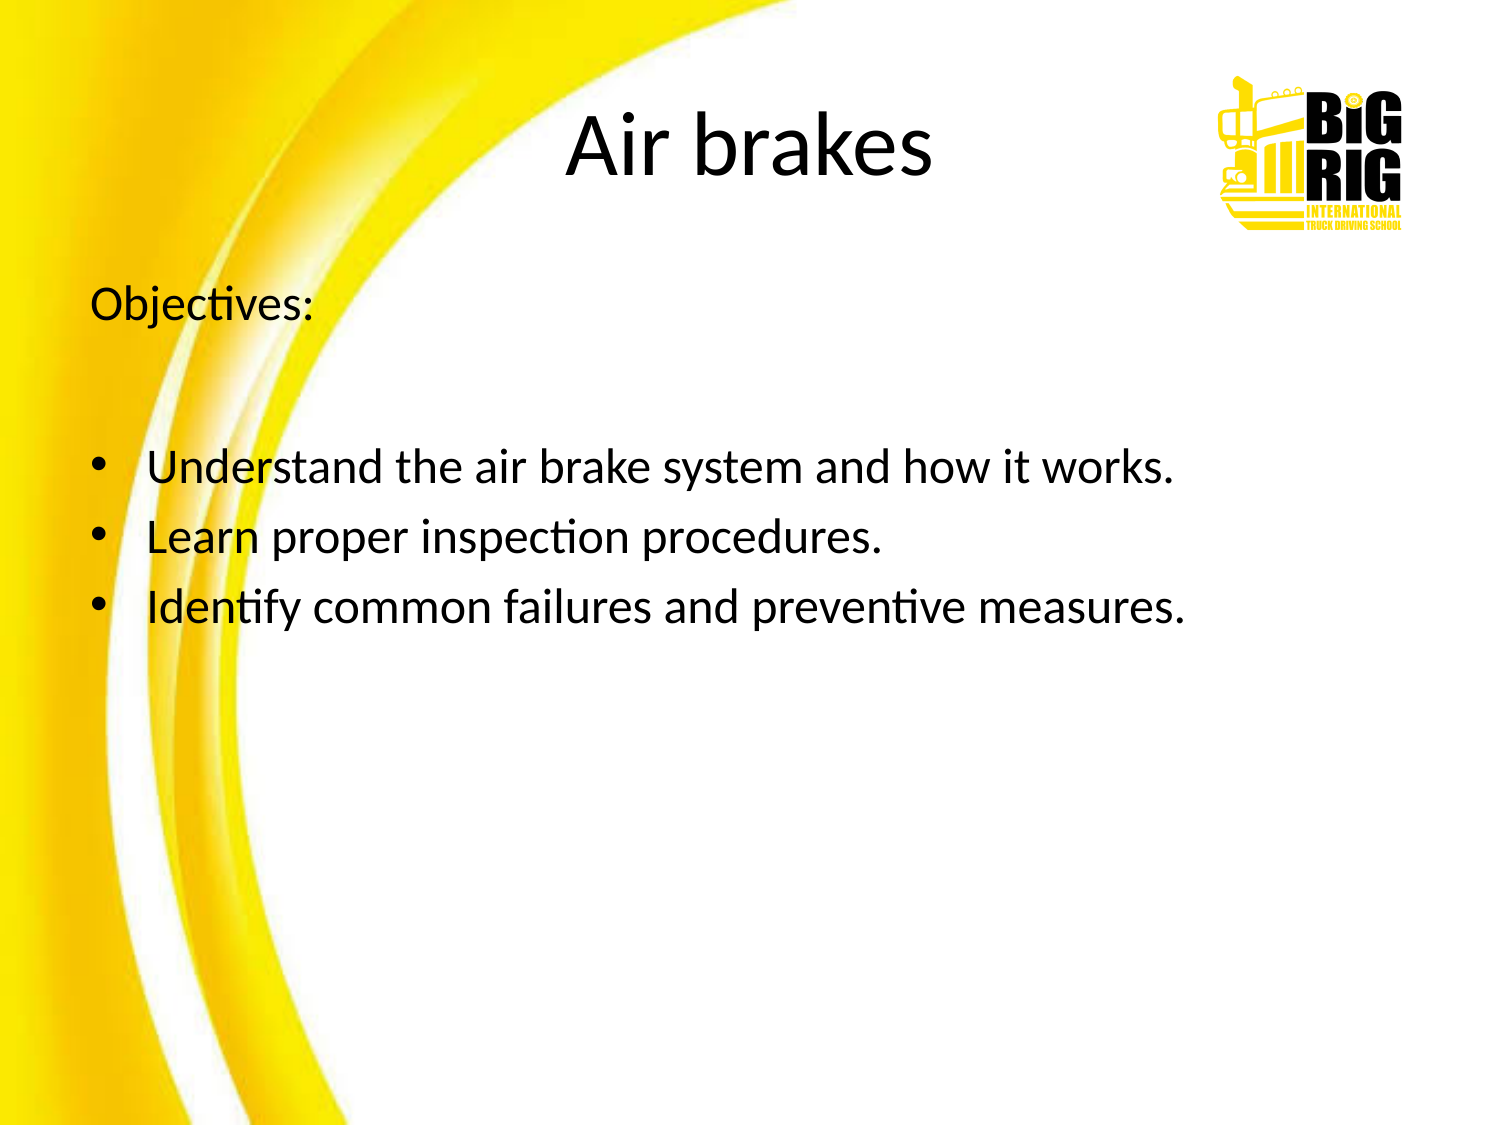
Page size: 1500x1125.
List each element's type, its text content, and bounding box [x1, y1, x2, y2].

picture [0, 0, 1500, 1125]
list Objectives: Understand the air brake system and how it works. Learn proper inspection procedures. Identify common failures and preventive measures. [75, 262, 1425, 1005]
title Air brakes [75, 45, 1197, 233]
